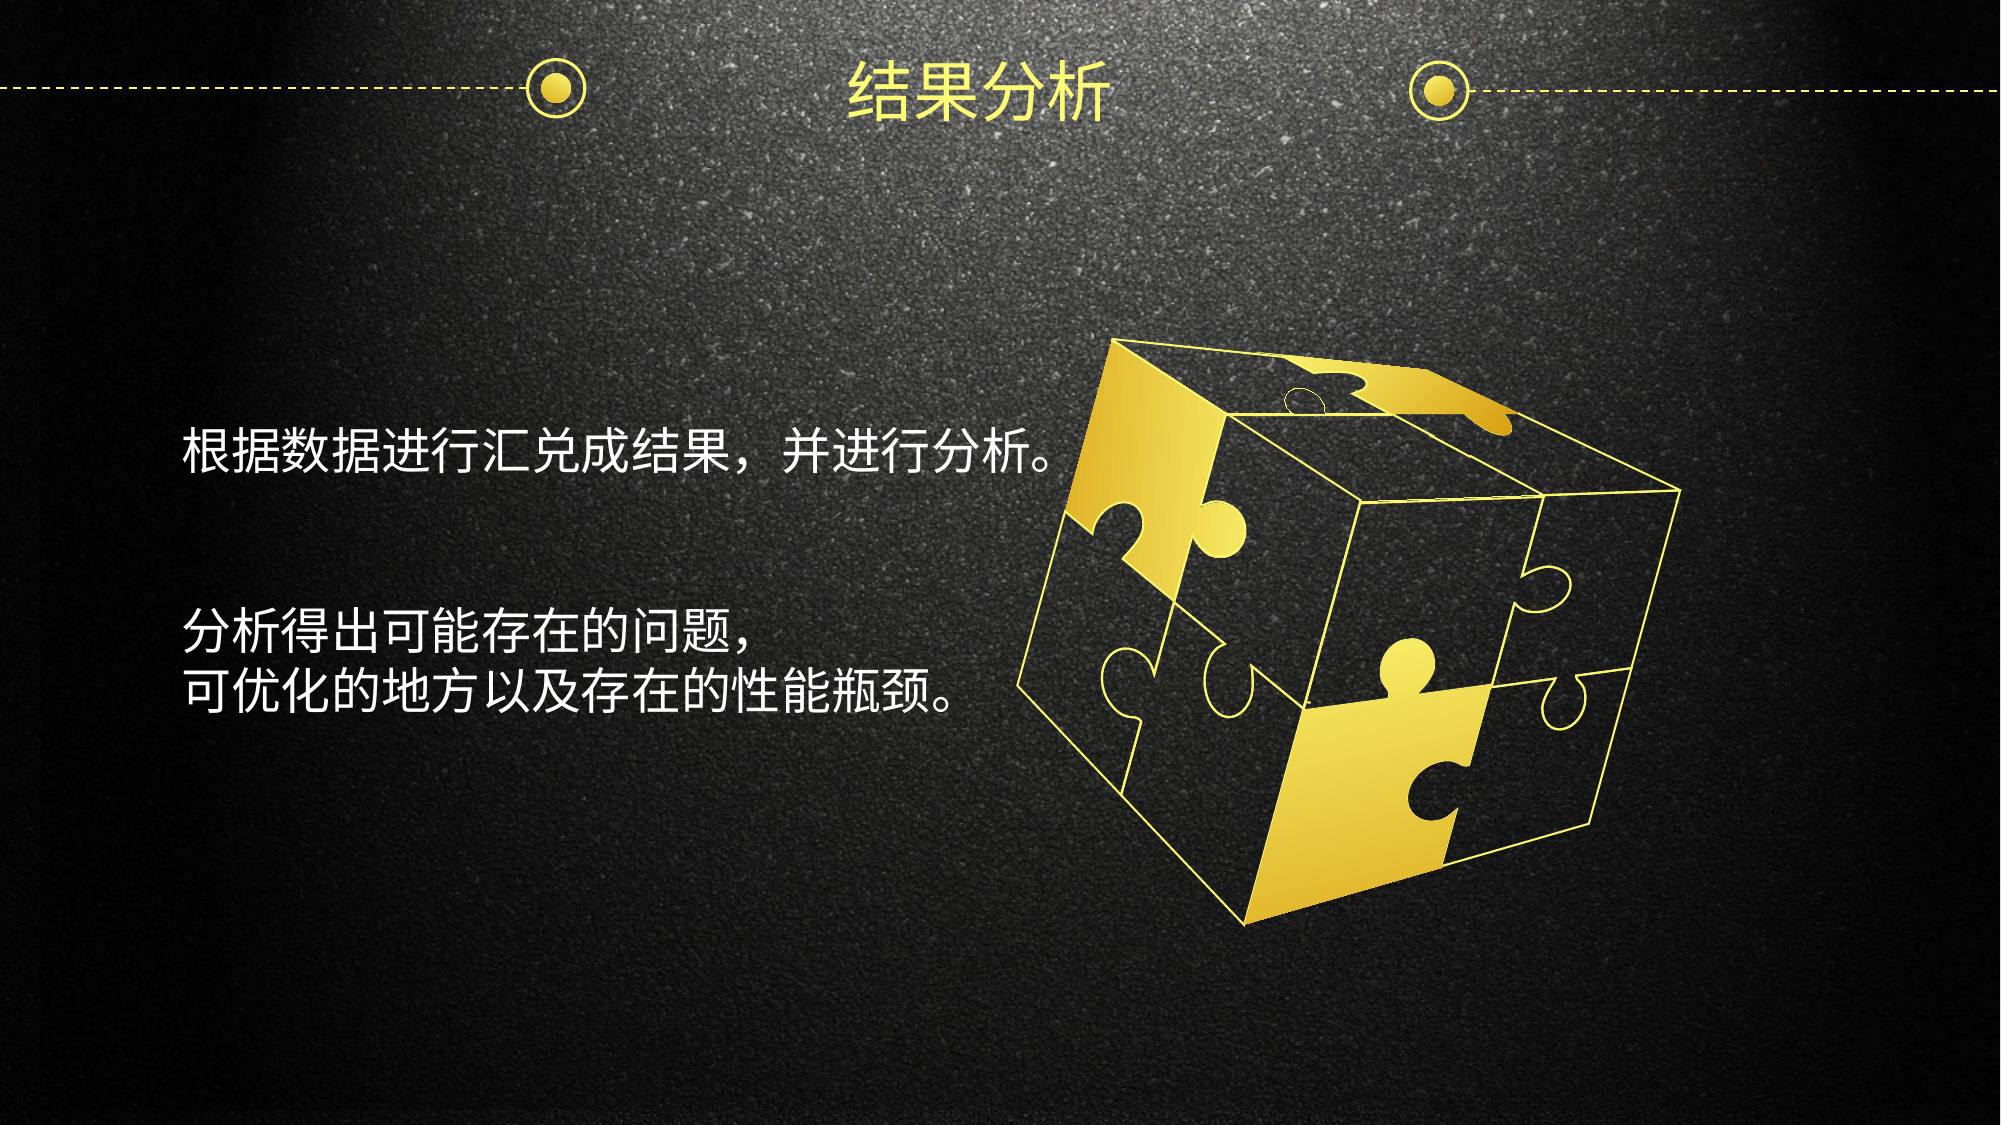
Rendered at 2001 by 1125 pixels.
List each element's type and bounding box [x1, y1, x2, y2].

picture [0, 0, 2001, 1125]
text_box [1017, 339, 1681, 970]
